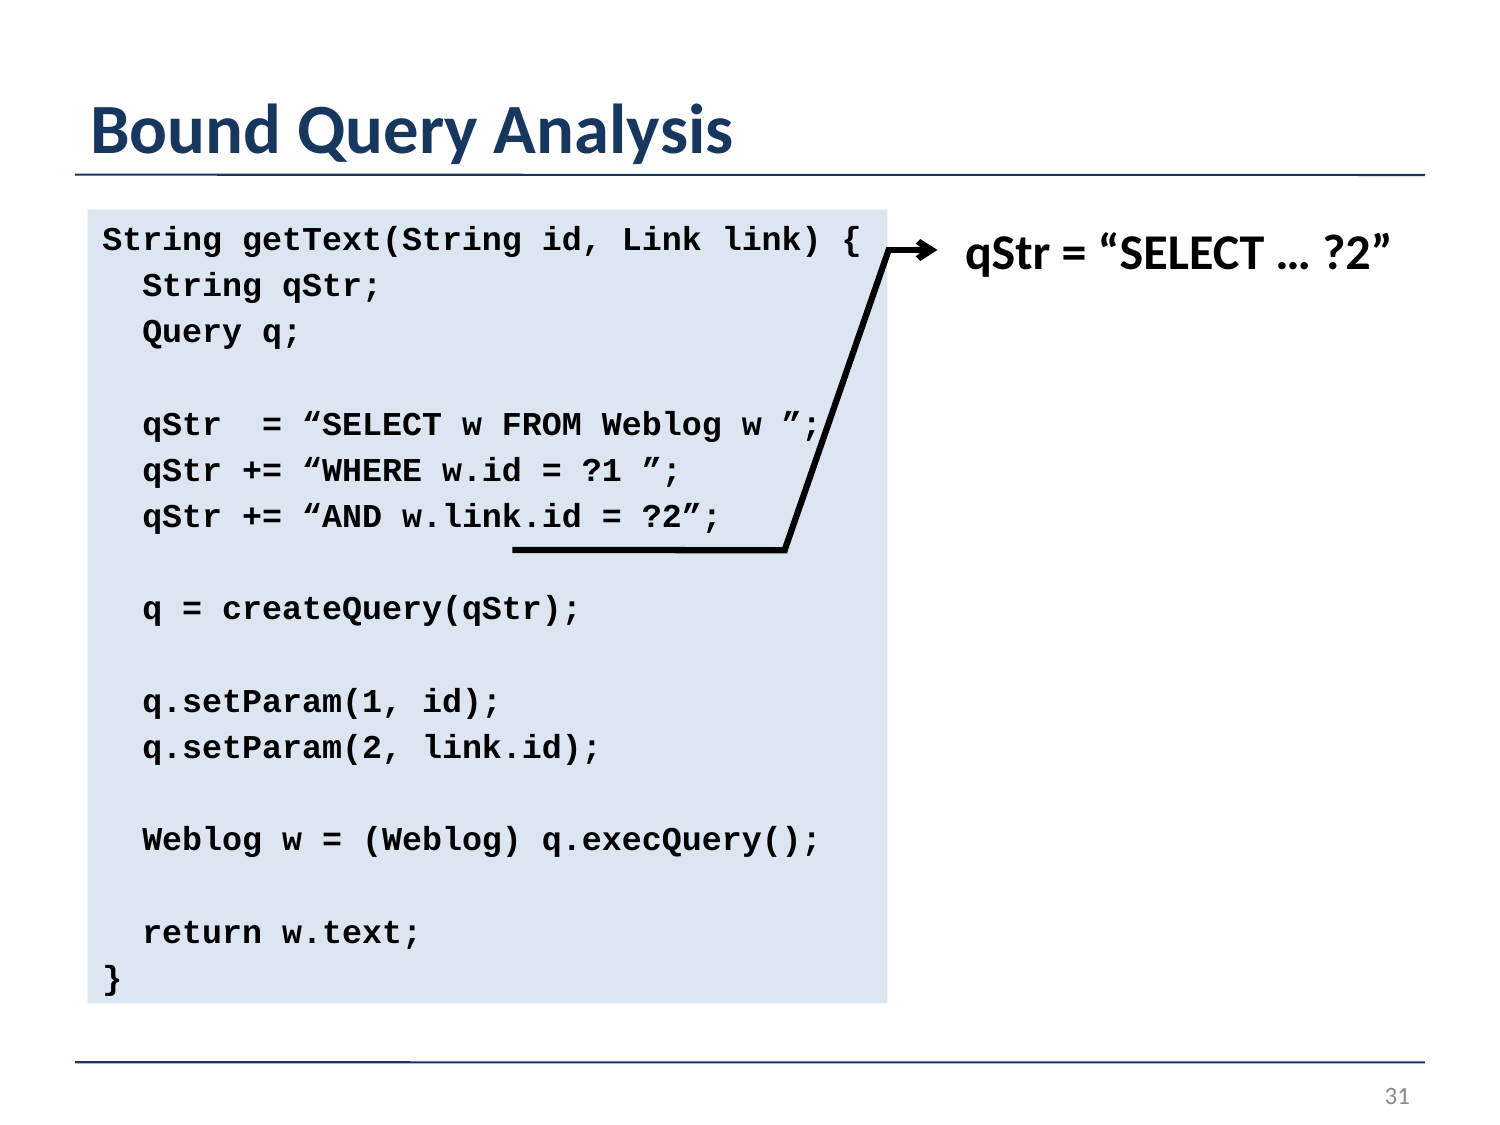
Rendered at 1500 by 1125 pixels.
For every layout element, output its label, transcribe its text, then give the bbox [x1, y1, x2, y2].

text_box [512, 212, 1411, 552]
title Bound Query Analysis [75, 75, 1425, 175]
text_box String getText(String id, Link link) { String qStr; Query q; qStr = “SELECT w FROM Weblog w ”; qStr += “WHERE w.id = ?1 ”; qStr += “AND w.link.id = ?2”; q = createQuery(qStr); q.setParam(1, id); q.setParam(2, link.id); Weblog w = (Weblog) q.execQuery(); return w.text; } [87, 209, 888, 1004]
slide_number 31 [1074, 1065, 1425, 1125]
